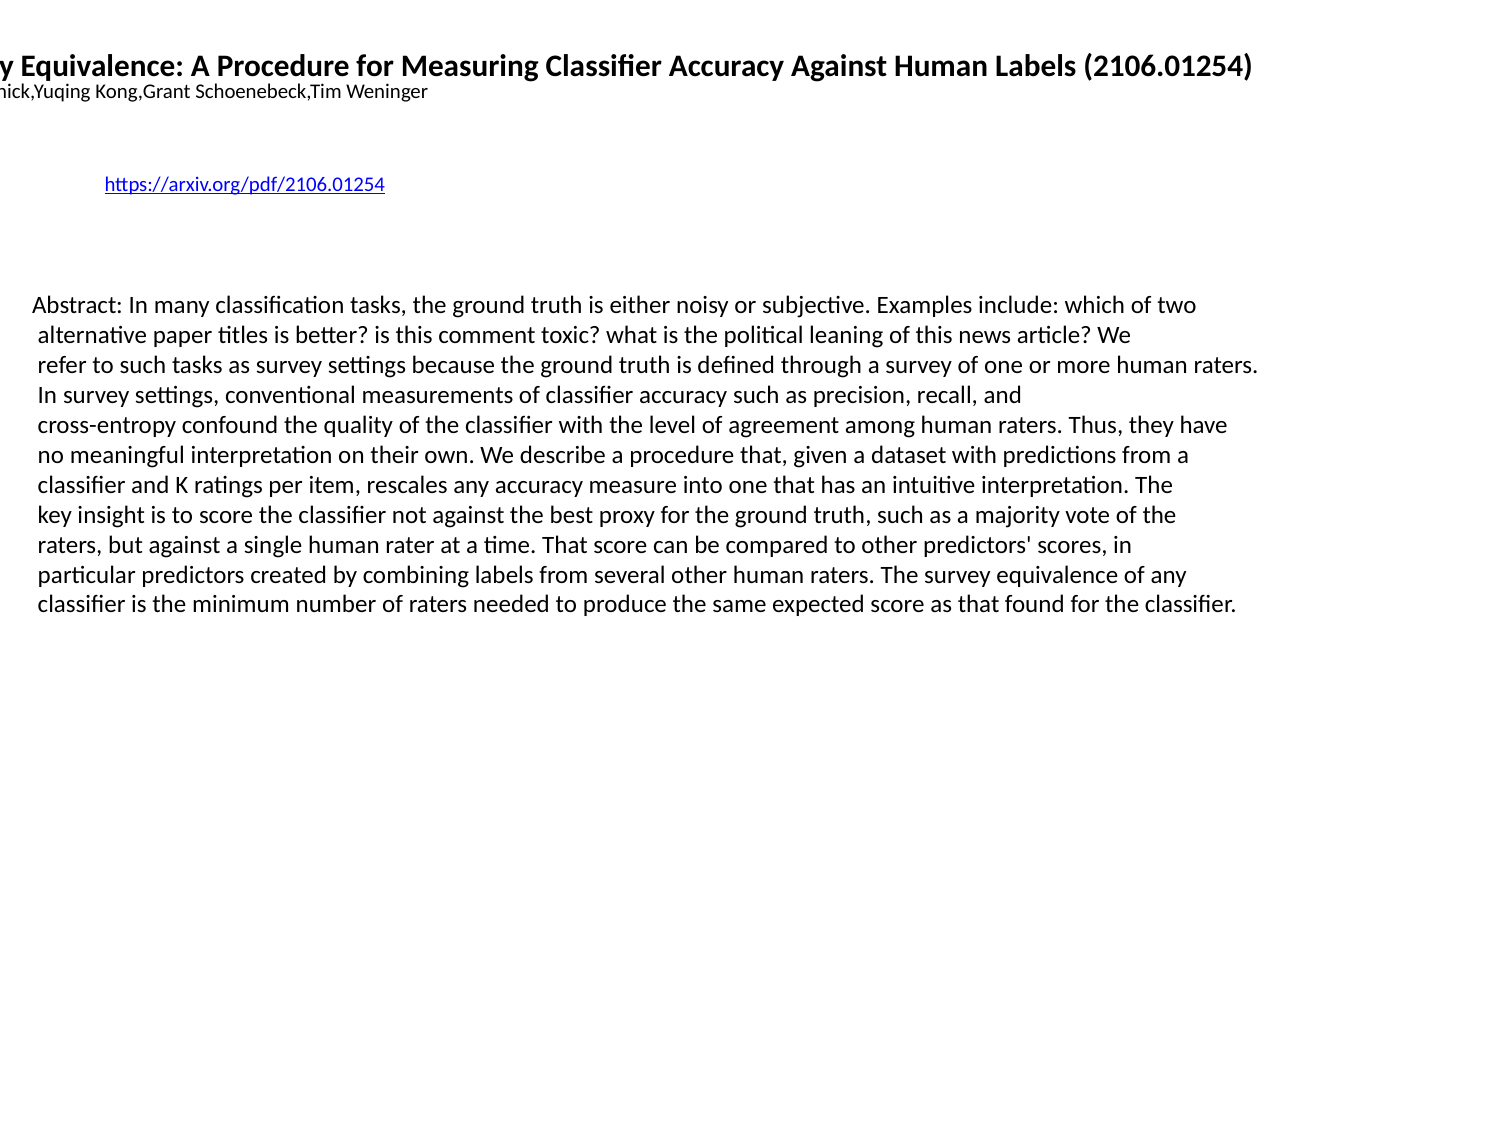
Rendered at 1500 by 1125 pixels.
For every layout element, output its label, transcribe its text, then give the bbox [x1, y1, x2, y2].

text_box https://arxiv.org/pdf/2106.01254 [89, 118, 401, 203]
text_box Abstract: In many classification tasks, the ground truth is either noisy or subjective. Examples include: which of two alternative paper titles is better? is this comment toxic? what is the political leaning of this news article? We refer to such tasks as survey settings because the ground truth is defined through a survey of one or more human raters. In survey settings, conventional measurements of classifier accuracy such as precision, recall, and cross-entropy confound the quality of the classifier with the level of agreement among human raters. Thus, they have no meaningful interpretation on their own. We describe a procedure that, given a dataset with predictions from a classifier and K ratings per item, rescales any accuracy measure into one that has an intuitive interpretation. The key insight is to score the classifier not against the best proxy for the ground truth, such as a majority vote of the raters, but against a single human rater at a time. That score can be compared to other predictors' scores, in particular predictors created by combining labels from several other human raters. The survey equivalence of any classifier is the minimum number of raters needed to produce the same expected score as that found for the classifier. [17, 236, 1282, 681]
text_box Survey Equivalence: A Procedure for Measuring Classifier Accuracy Against Human Labels (2106.01254) Paul Resnick,Yuqing Kong,Grant Schoenebeck,Tim Weninger [0, 0, 1270, 110]
